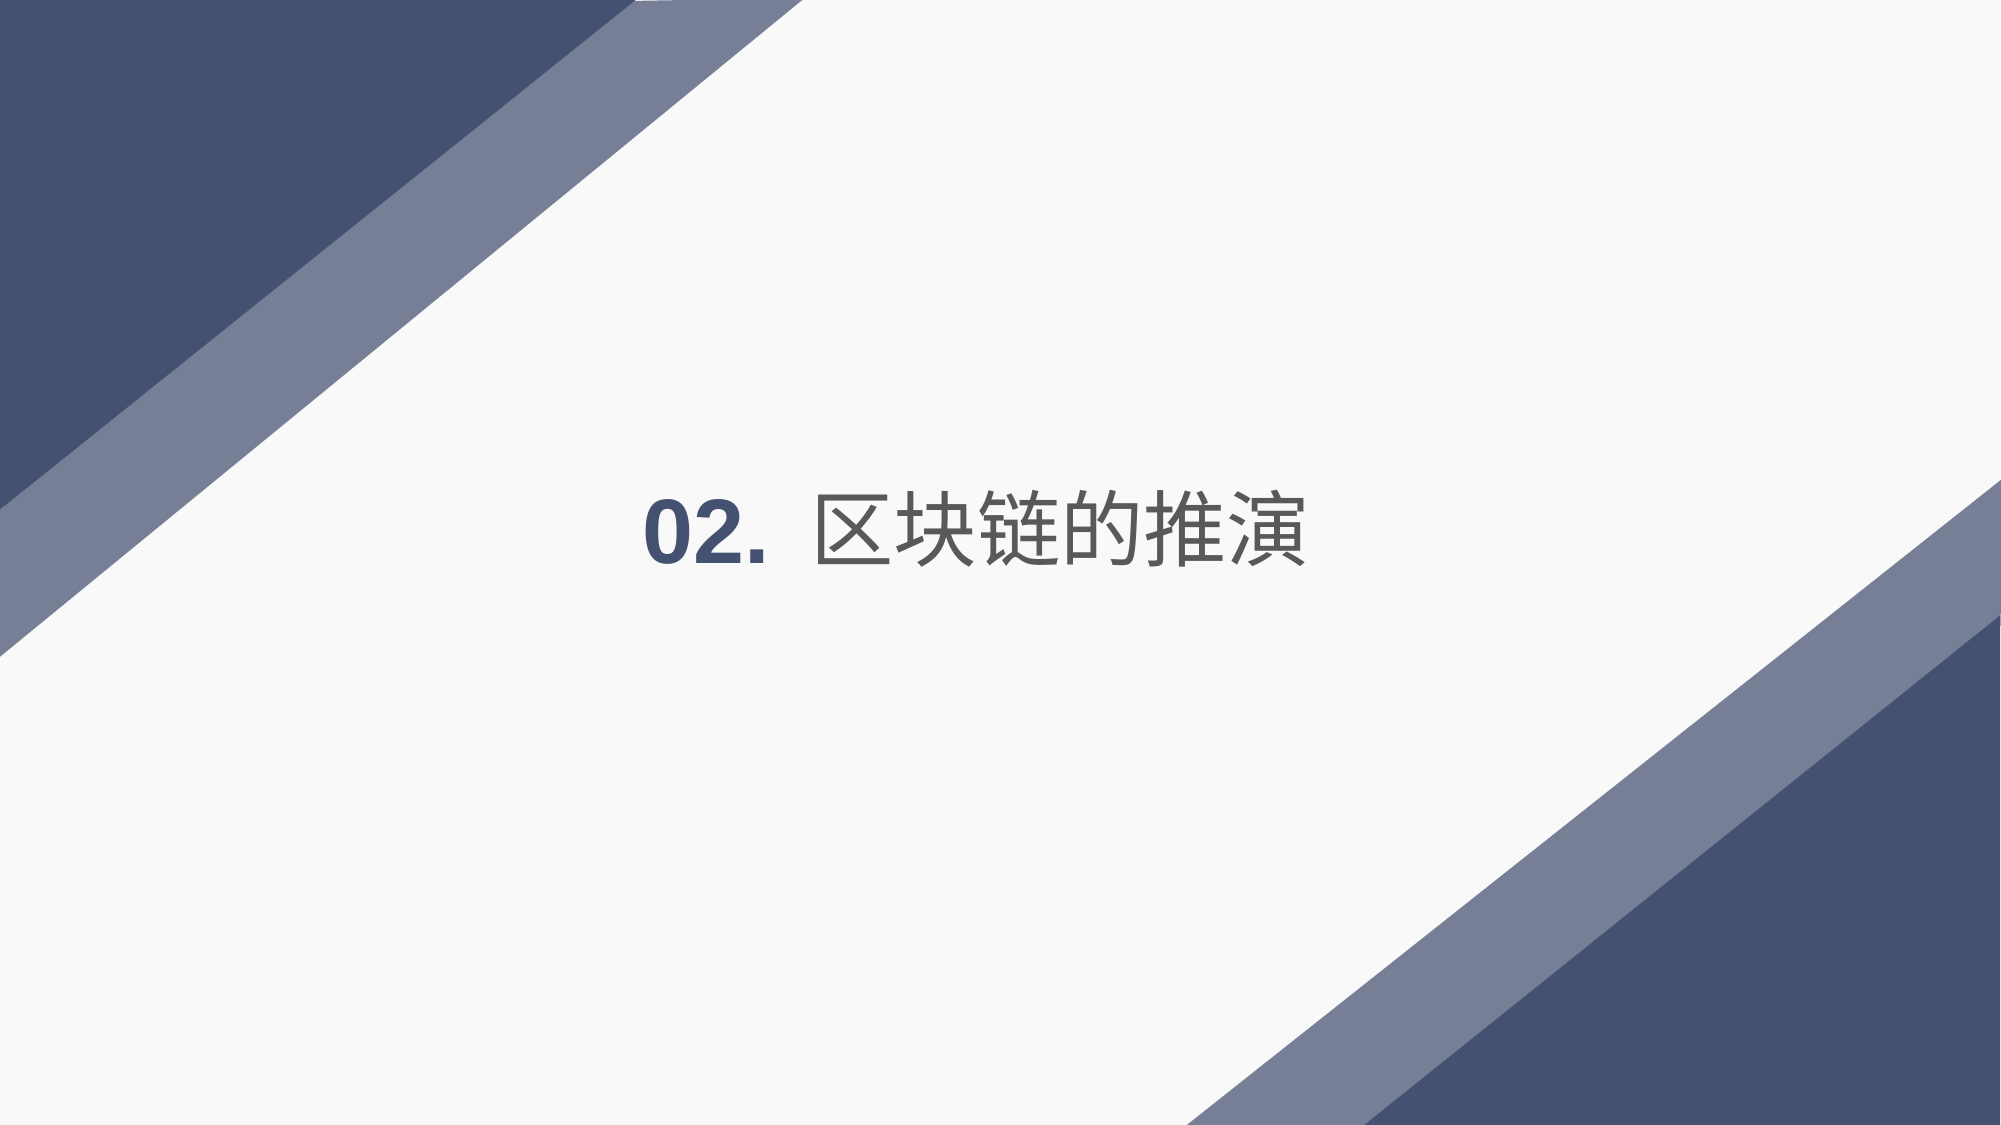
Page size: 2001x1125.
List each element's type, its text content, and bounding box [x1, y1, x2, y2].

list 02. [544, 460, 785, 608]
title 区块链的推演 [795, 460, 1703, 608]
